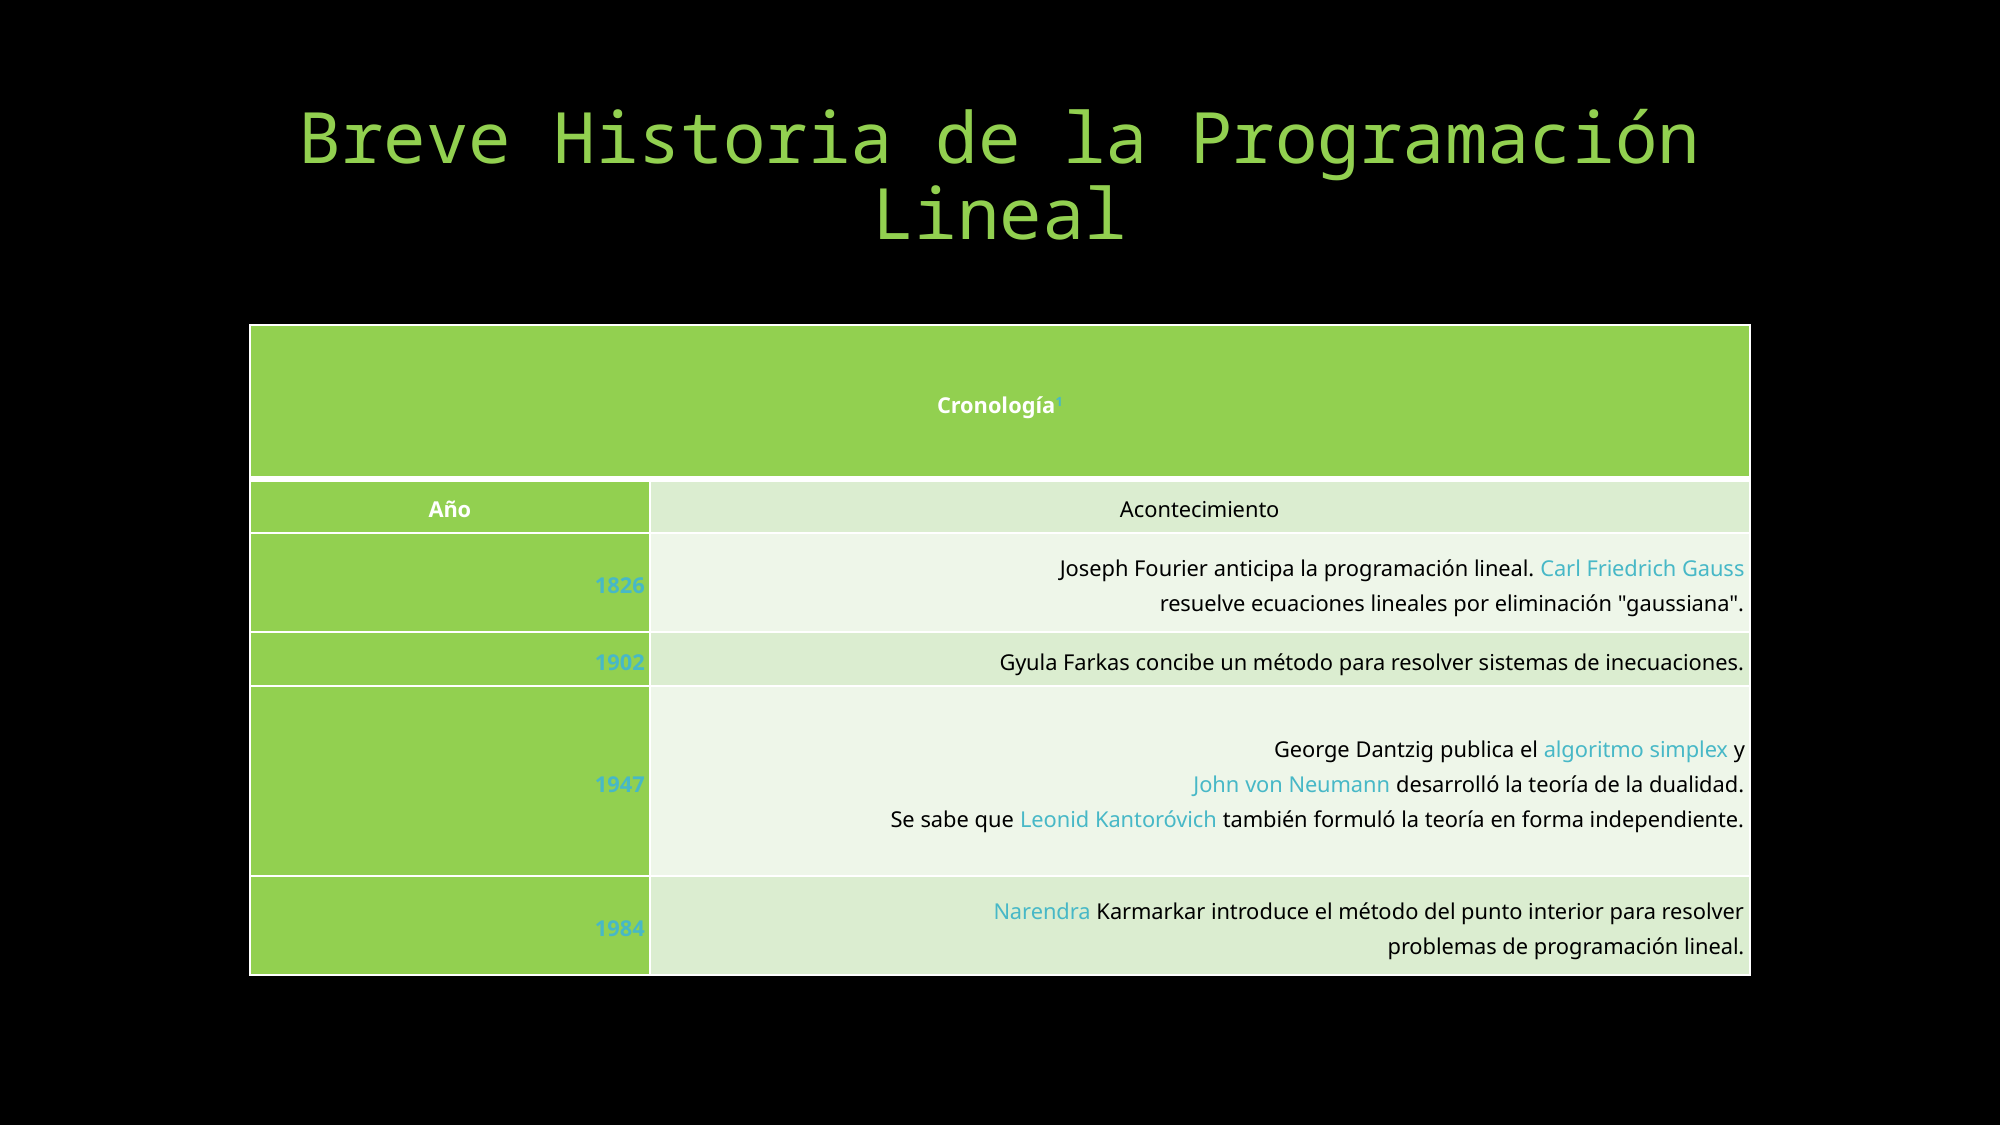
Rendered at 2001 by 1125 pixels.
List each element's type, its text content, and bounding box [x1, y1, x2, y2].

table_cell Año [251, 482, 649, 532]
table_cell Joseph Fourier anticipa la programación lineal. Carl Friedrich Gauss resuelve ecuaciones lineales por eliminación "gaussiana". [651, 534, 1749, 631]
title Breve Historia de la Programación Lineal [249, 75, 1750, 263]
table_cell 1902 [251, 633, 649, 685]
table_cell Narendra Karmarkar introduce el método del punto interior para resolver problemas de programación lineal. [651, 877, 1749, 974]
table_cell George Dantzig publica el algoritmo simplex y John von Neumann desarrolló la teoría de la dualidad. Se sabe que Leonid Kantoróvich también formuló la teoría en forma independiente. [651, 687, 1749, 875]
table_cell 1947 [251, 687, 649, 875]
table_cell Acontecimiento [651, 482, 1749, 532]
table_cell 1984 [251, 877, 649, 974]
table_cell 1826 [251, 534, 649, 631]
table_cell Gyula Farkas concibe un método para resolver sistemas de inecuaciones. [651, 633, 1749, 685]
table_header Cronología1 [251, 326, 1749, 476]
